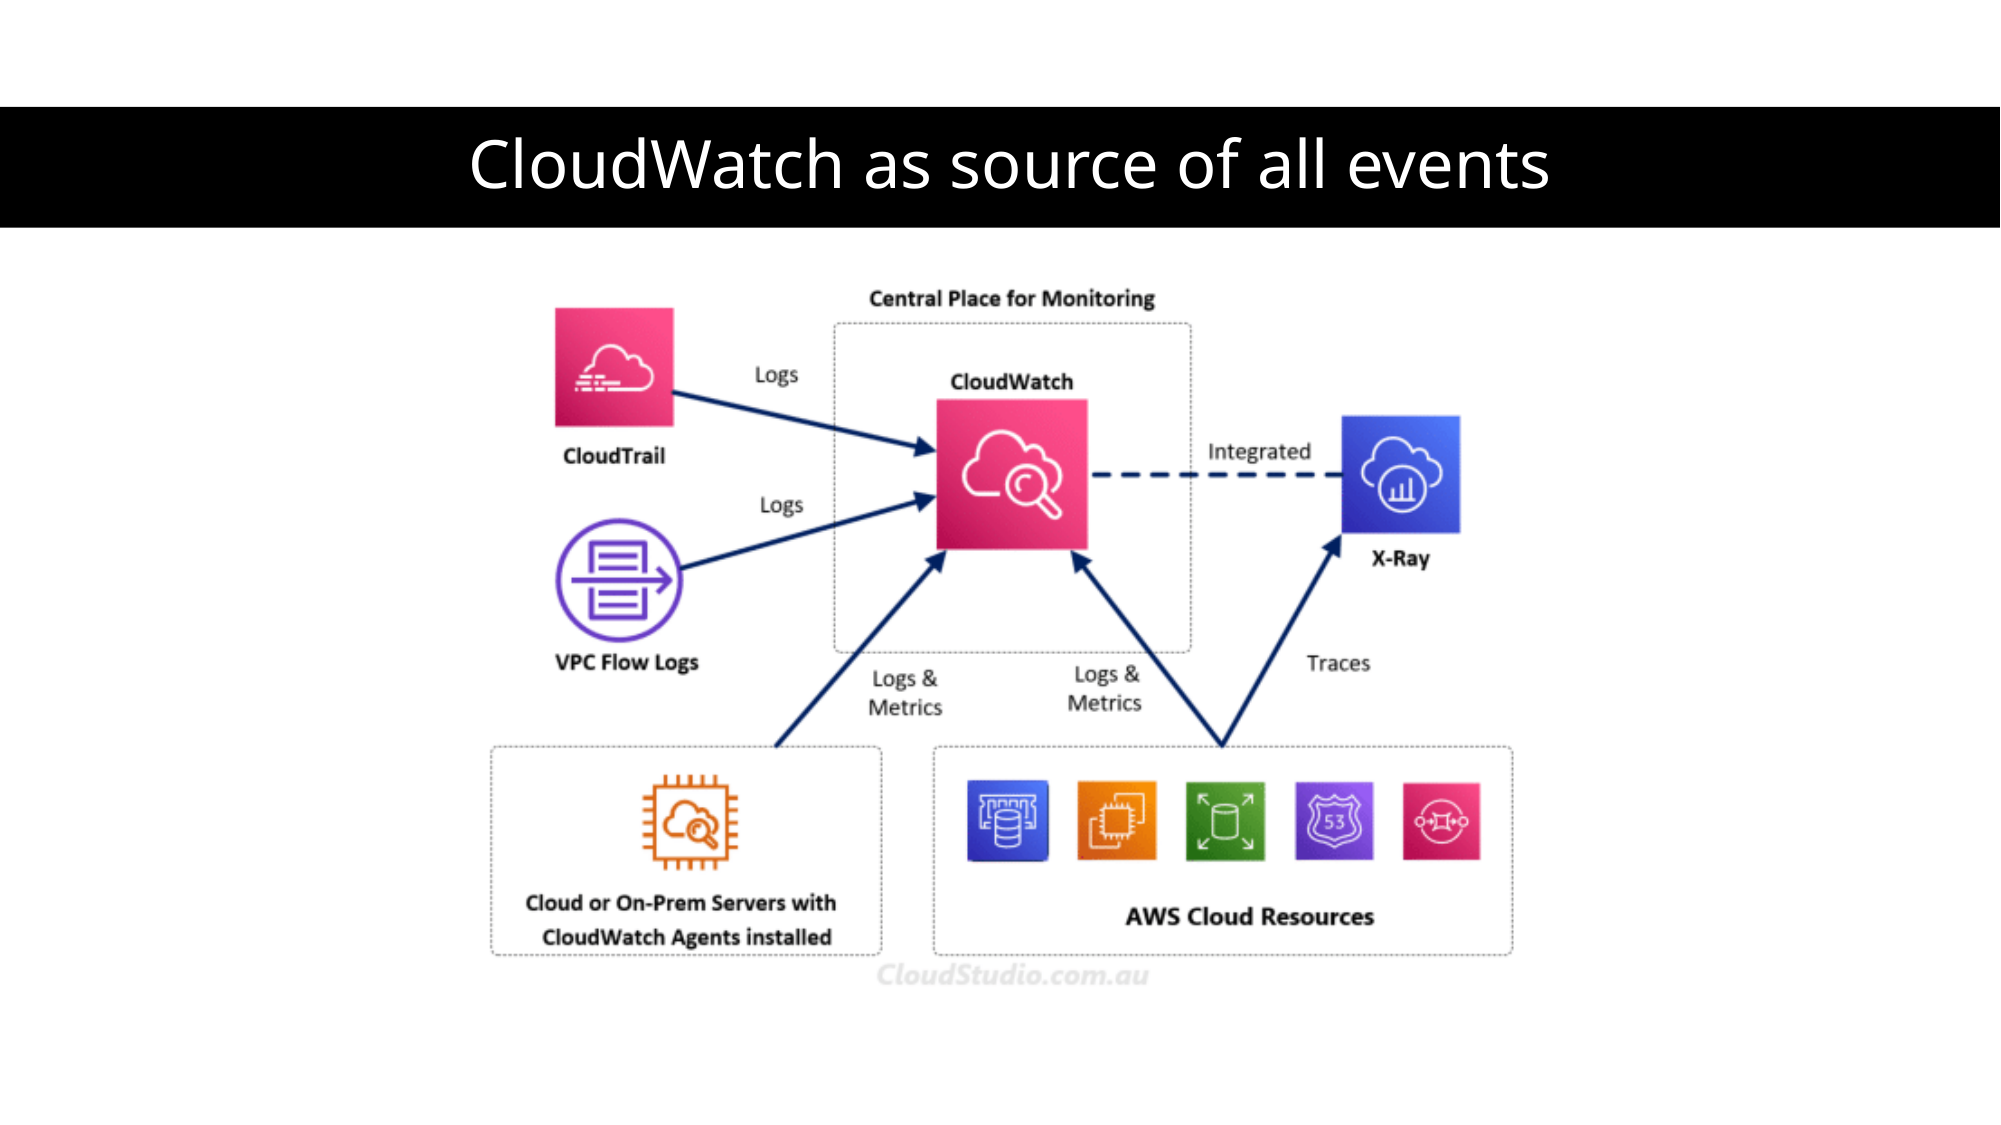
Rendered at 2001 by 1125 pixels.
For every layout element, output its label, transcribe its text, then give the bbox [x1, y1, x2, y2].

text_box [0, 106, 2000, 229]
picture [458, 274, 1541, 996]
title CloudWatch as source of all events [91, 105, 1931, 228]
